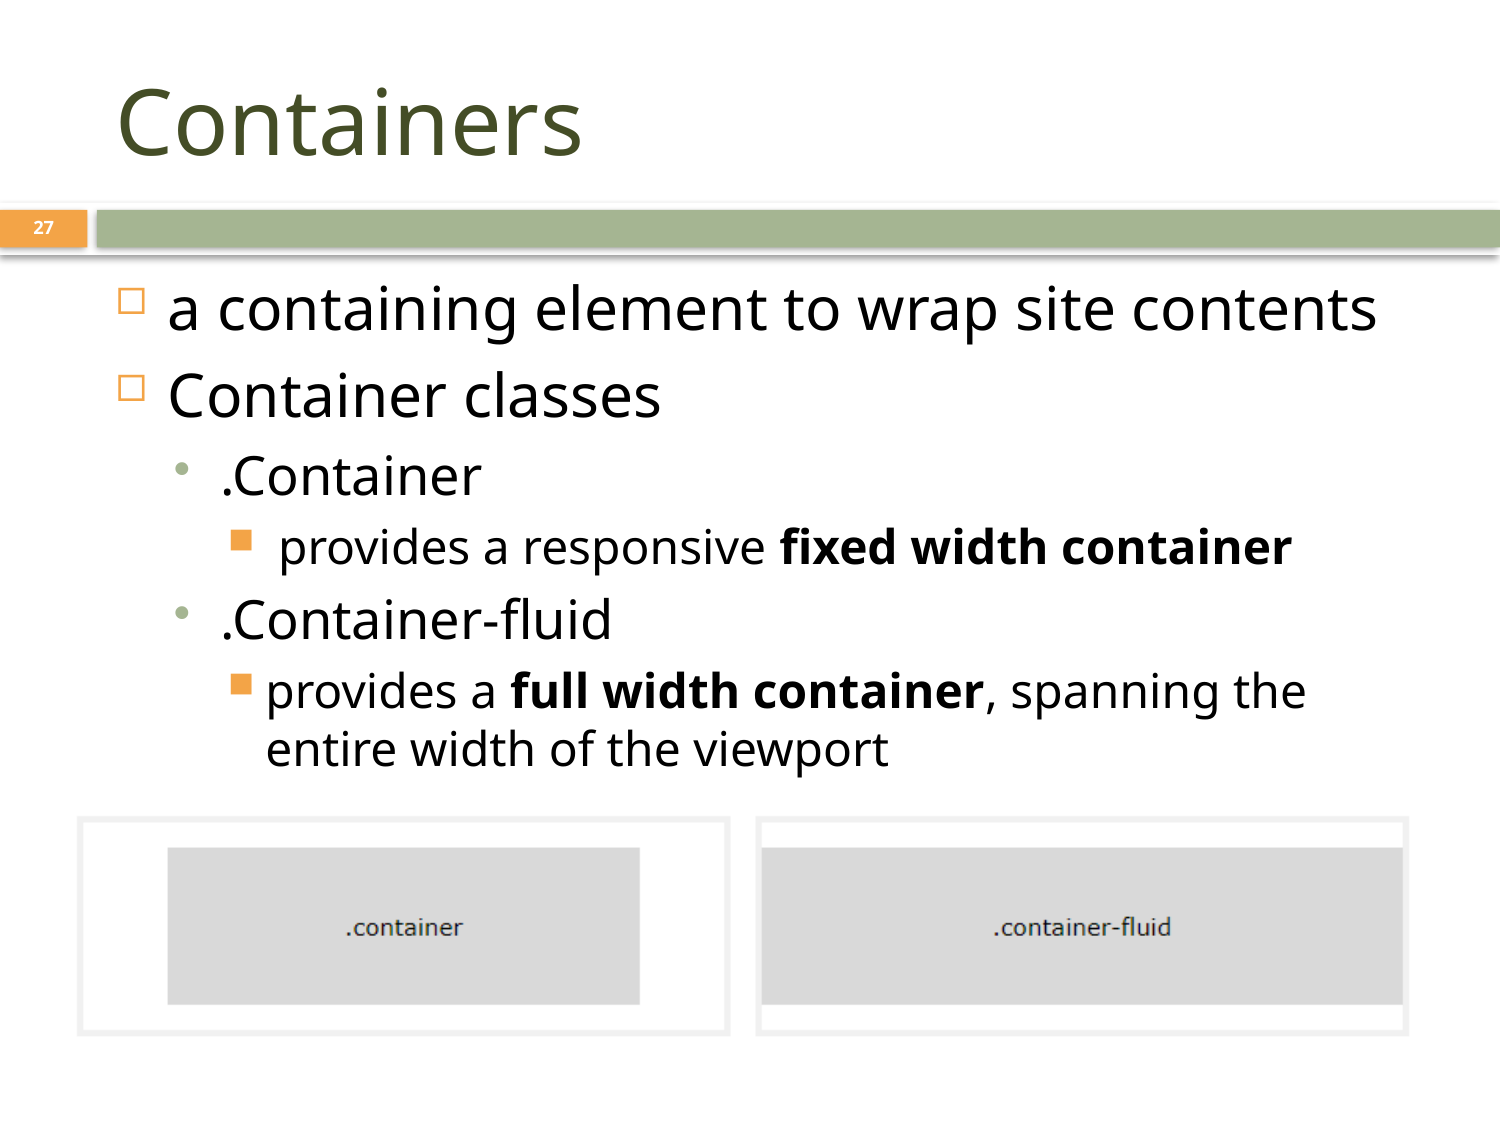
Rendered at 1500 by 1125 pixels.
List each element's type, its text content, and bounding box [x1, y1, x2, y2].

list a containing element to wrap site contents Container classes .Container provides a responsive fixed width container .Container-fluid provides a full width container, spanning the entire width of the viewport [100, 262, 1438, 1000]
picture [46, 796, 1425, 1068]
slide_number 27 [0, 208, 88, 249]
title Containers [100, 37, 1438, 200]
